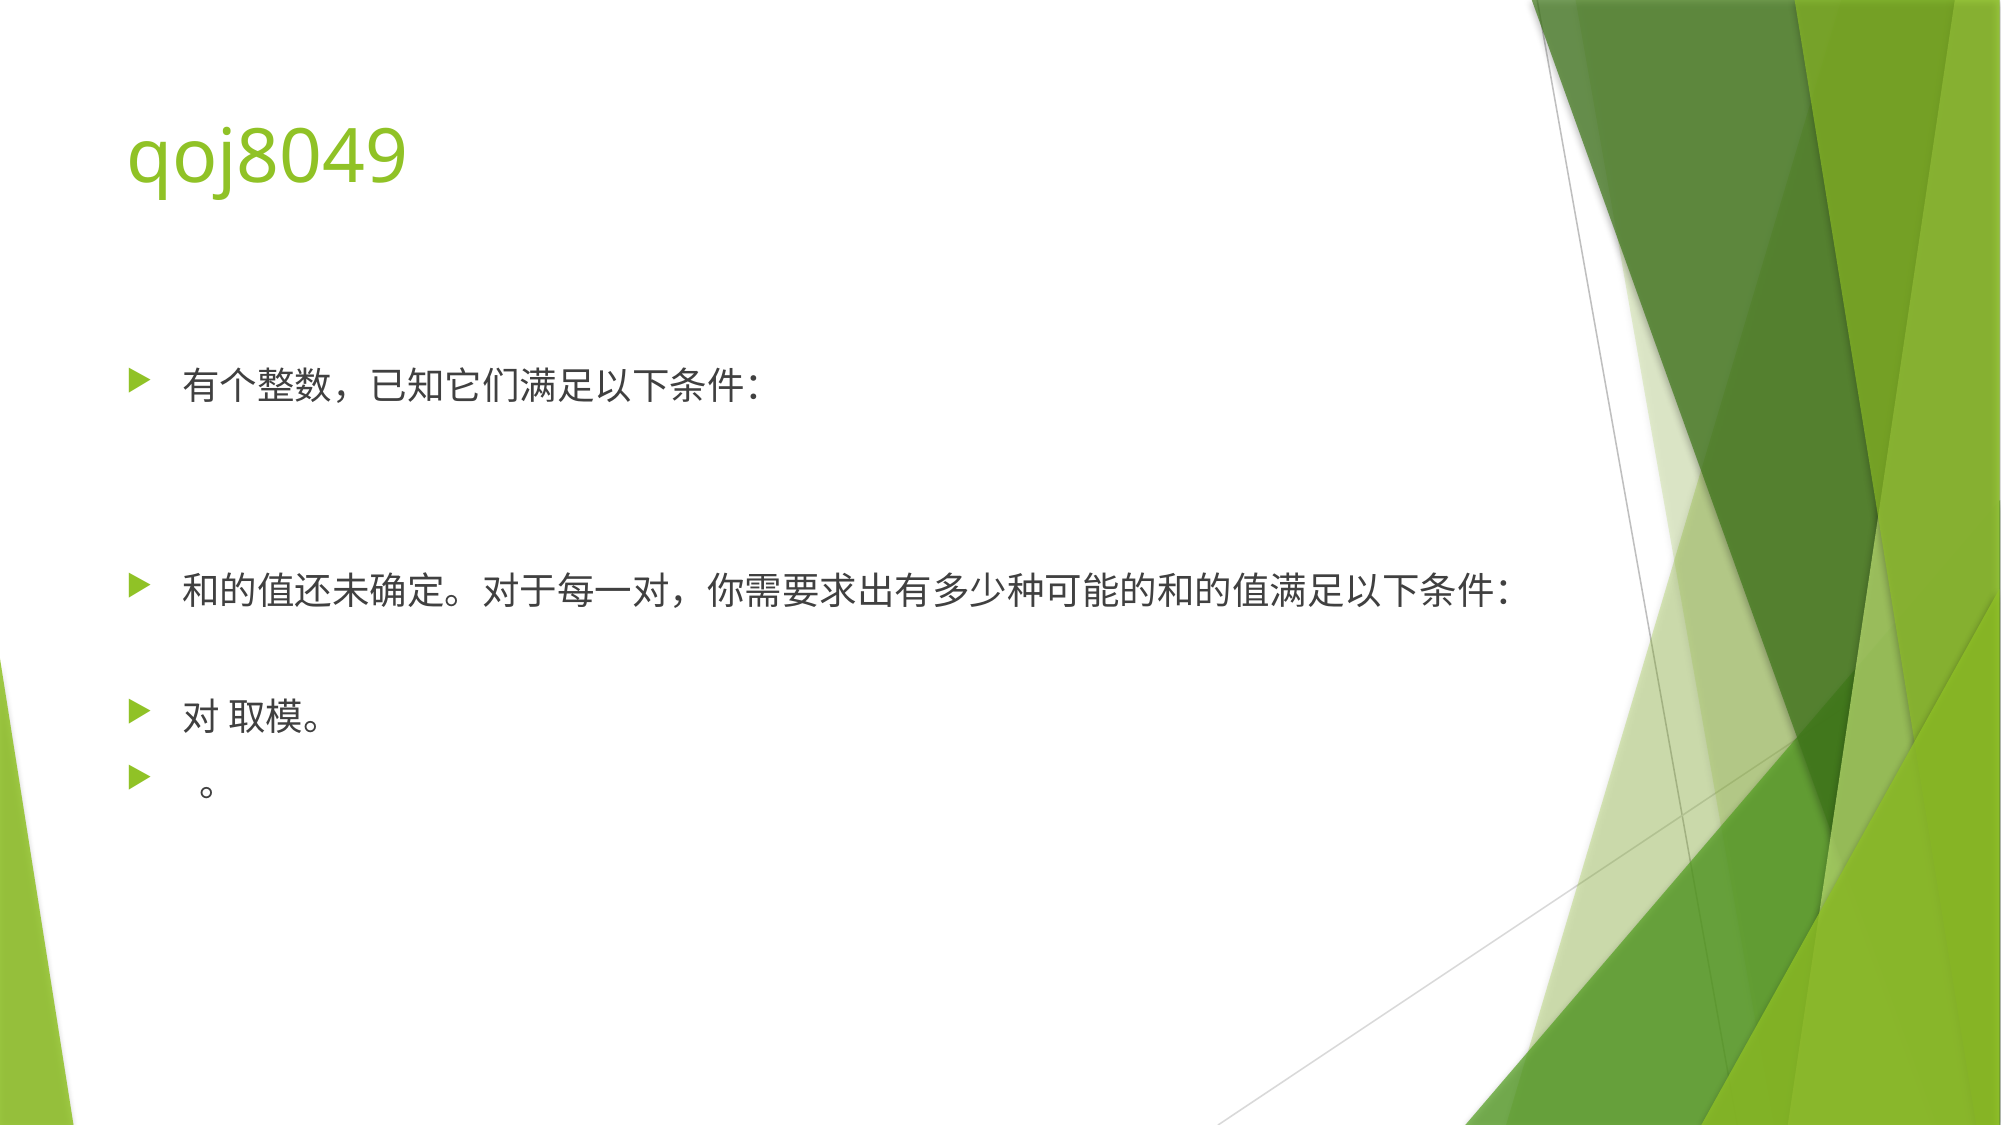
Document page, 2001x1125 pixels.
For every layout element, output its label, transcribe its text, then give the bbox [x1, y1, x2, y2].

title qoj8049 [111, 99, 1522, 317]
